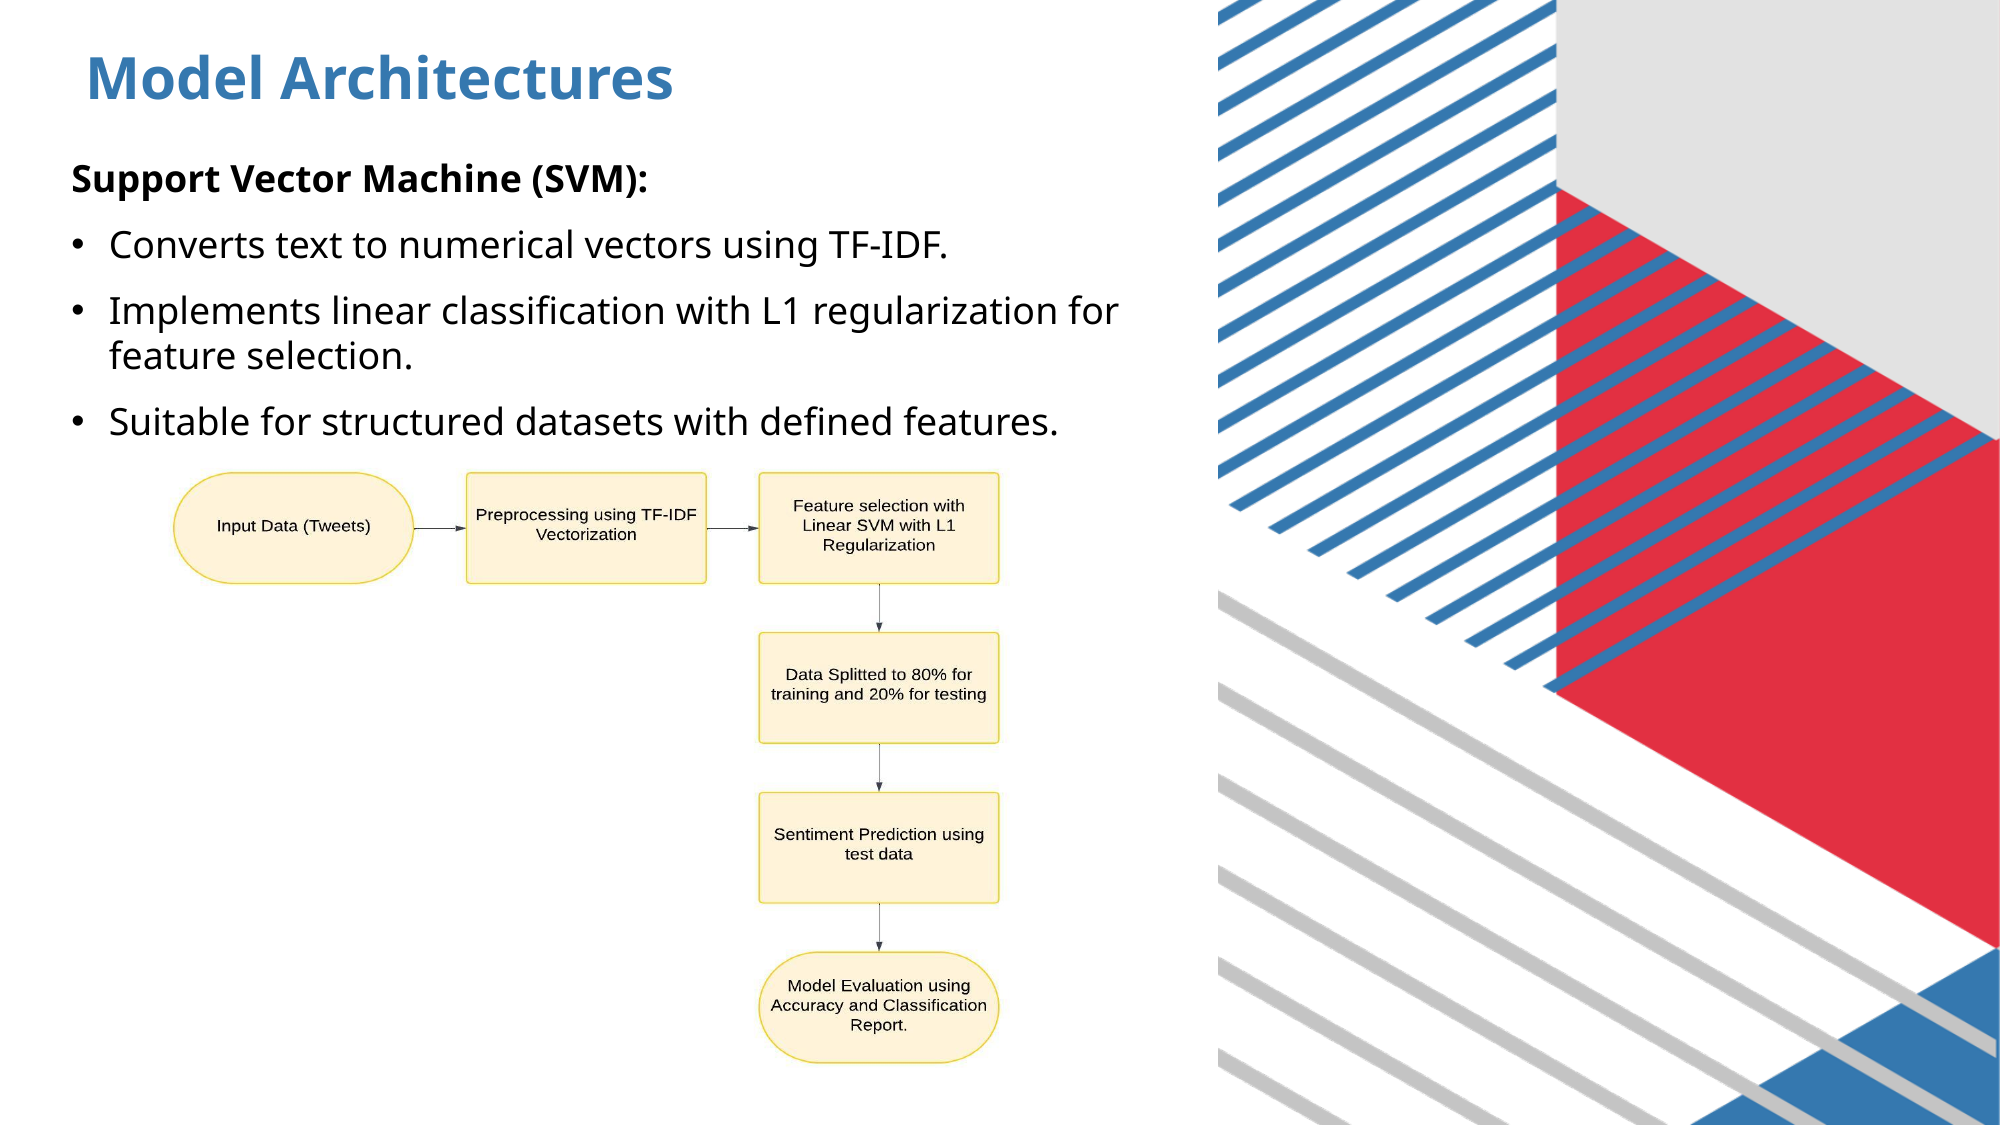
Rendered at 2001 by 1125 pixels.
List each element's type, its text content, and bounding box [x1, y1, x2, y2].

list Support Vector Machine (SVM): Converts text to numerical vectors using TF-IDF. Implements linear classification with L1 regularization for feature selection. Suitable for structured datasets with defined features. [56, 147, 1151, 1084]
picture [147, 448, 1025, 1088]
title Model Architectures [71, 41, 1137, 135]
picture [1218, 0, 2000, 1125]
